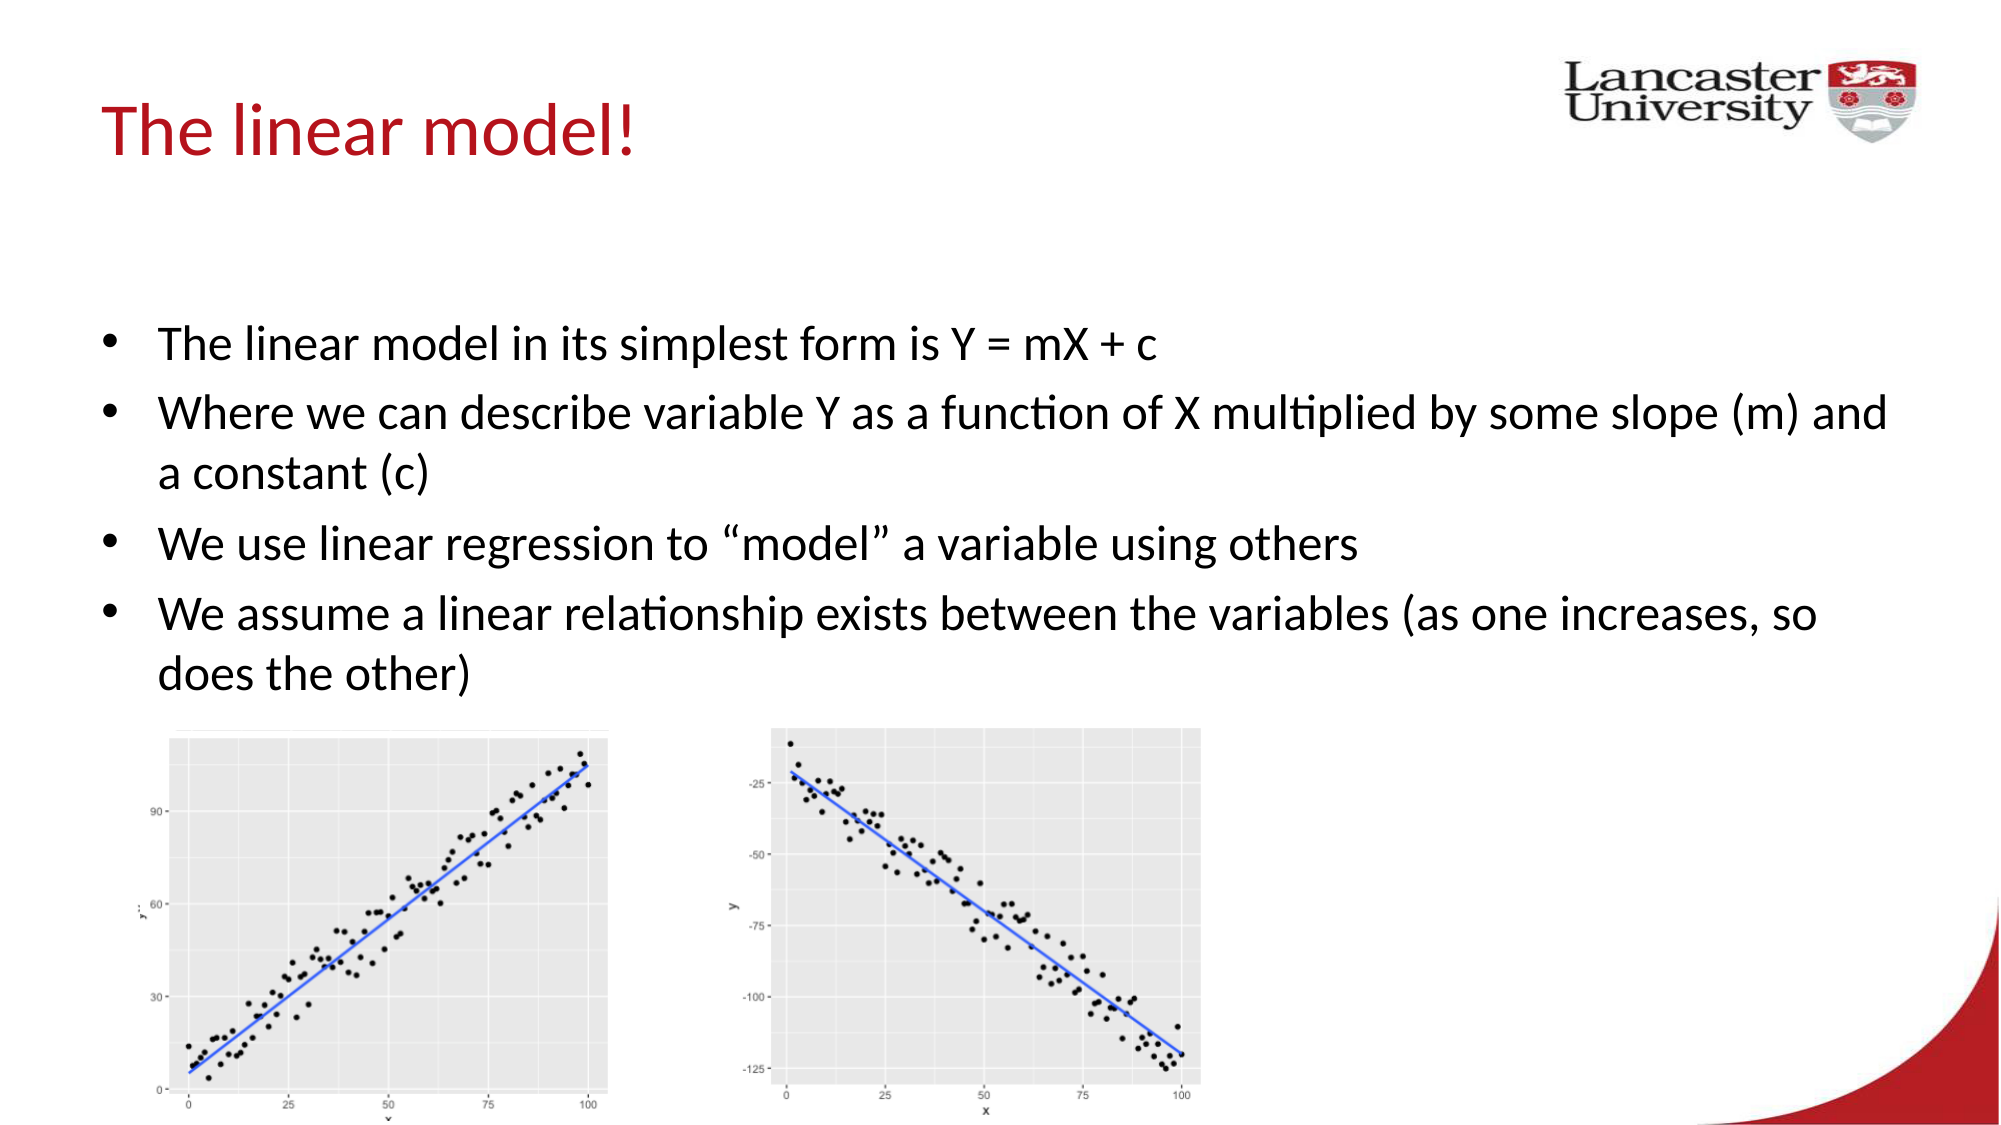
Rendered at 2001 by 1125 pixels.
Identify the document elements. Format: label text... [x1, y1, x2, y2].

picture [1, 0, 1999, 1125]
list The linear model in its simplest form is Y = mX + c Where we can describe variable Y as a function of X multiplied by some slope (m) and a constant (c) We use linear regression to “model” a variable using others We assume a linear relationship exists between the variables (as one increases, so does the other) [86, 302, 1930, 1083]
title The linear model! [86, 90, 1567, 279]
